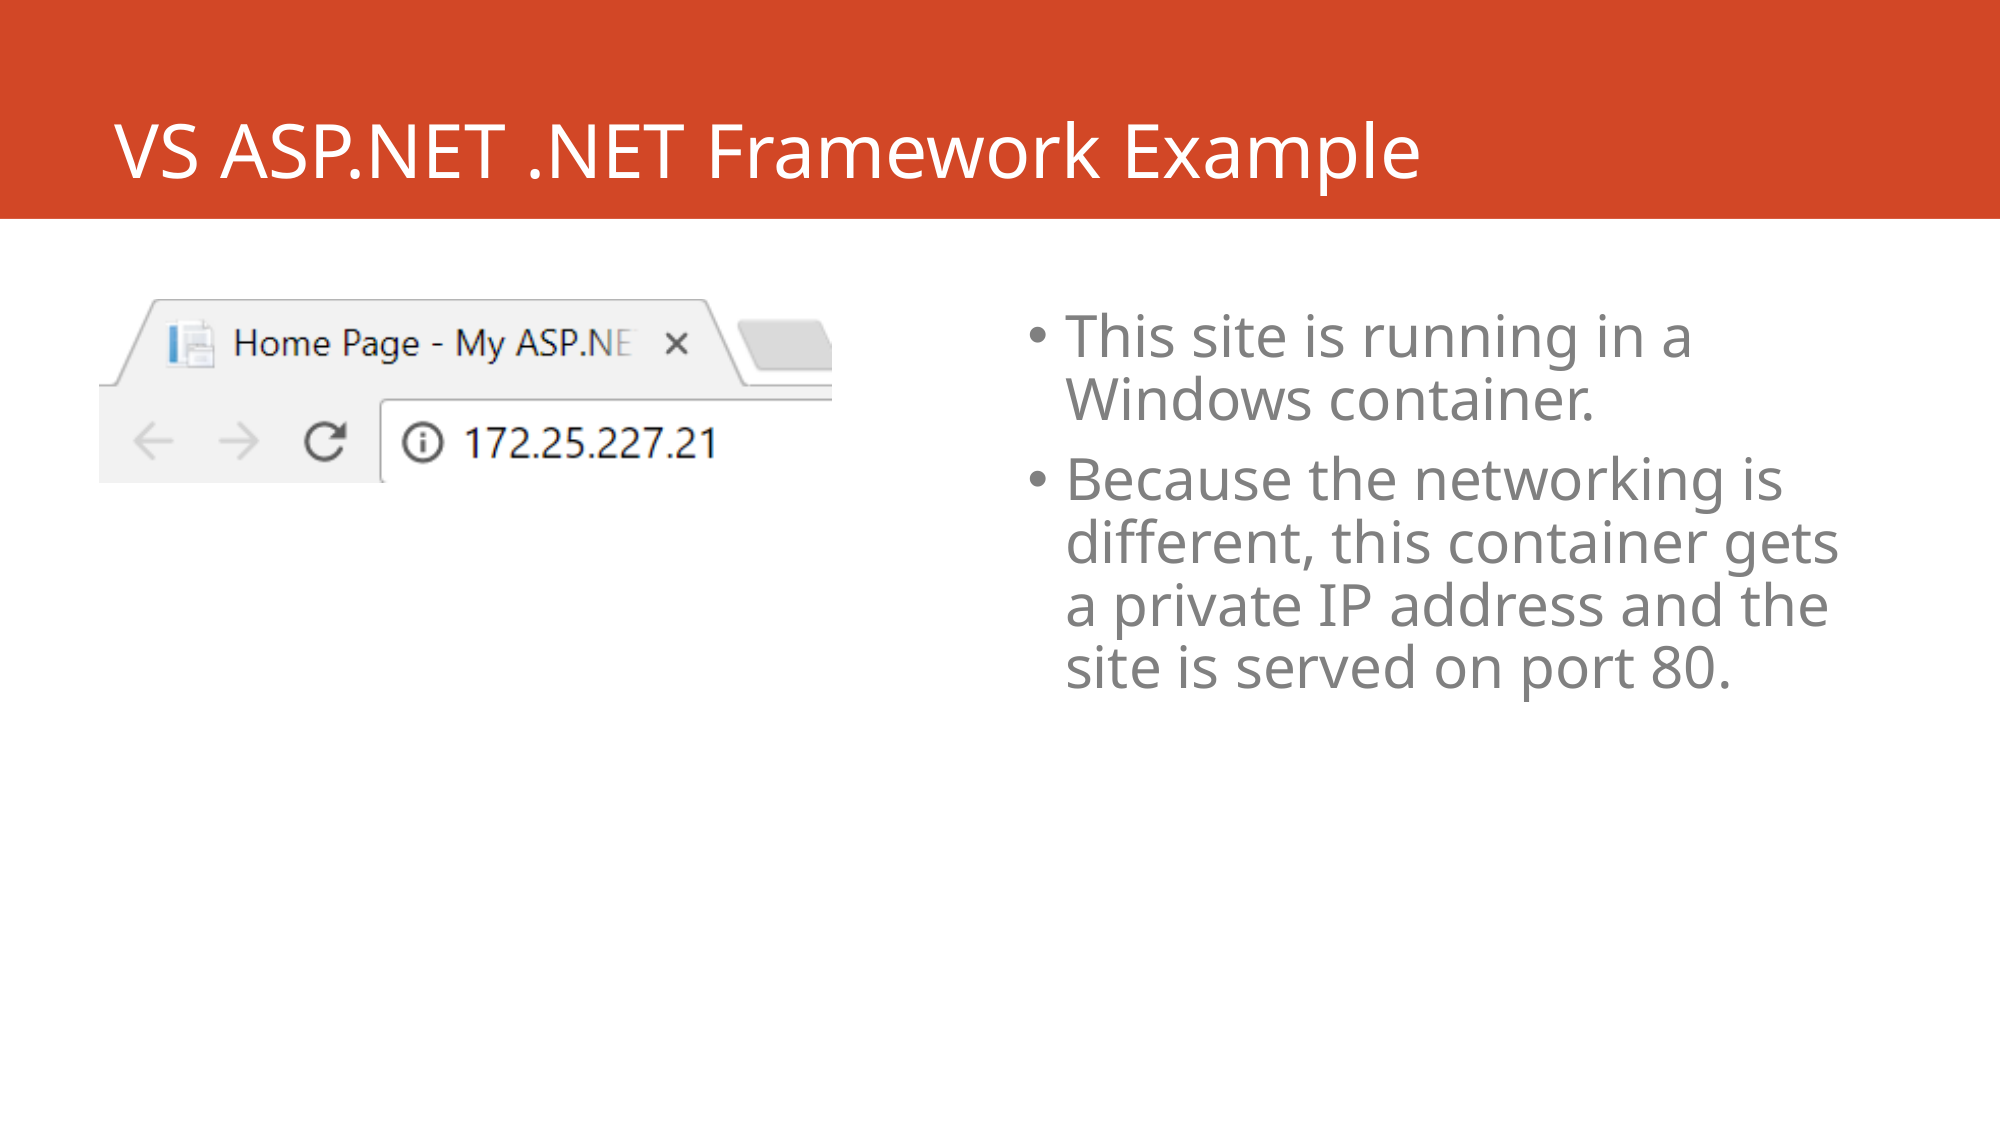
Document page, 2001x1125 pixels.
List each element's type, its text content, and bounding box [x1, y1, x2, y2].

title VS ASP.NET .NET Framework Example [99, 0, 1863, 202]
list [99, 299, 832, 483]
list This site is running in a Windows container. Because the networking is different, this container gets a private IP address and the site is served on port 80. [1012, 299, 1863, 1014]
